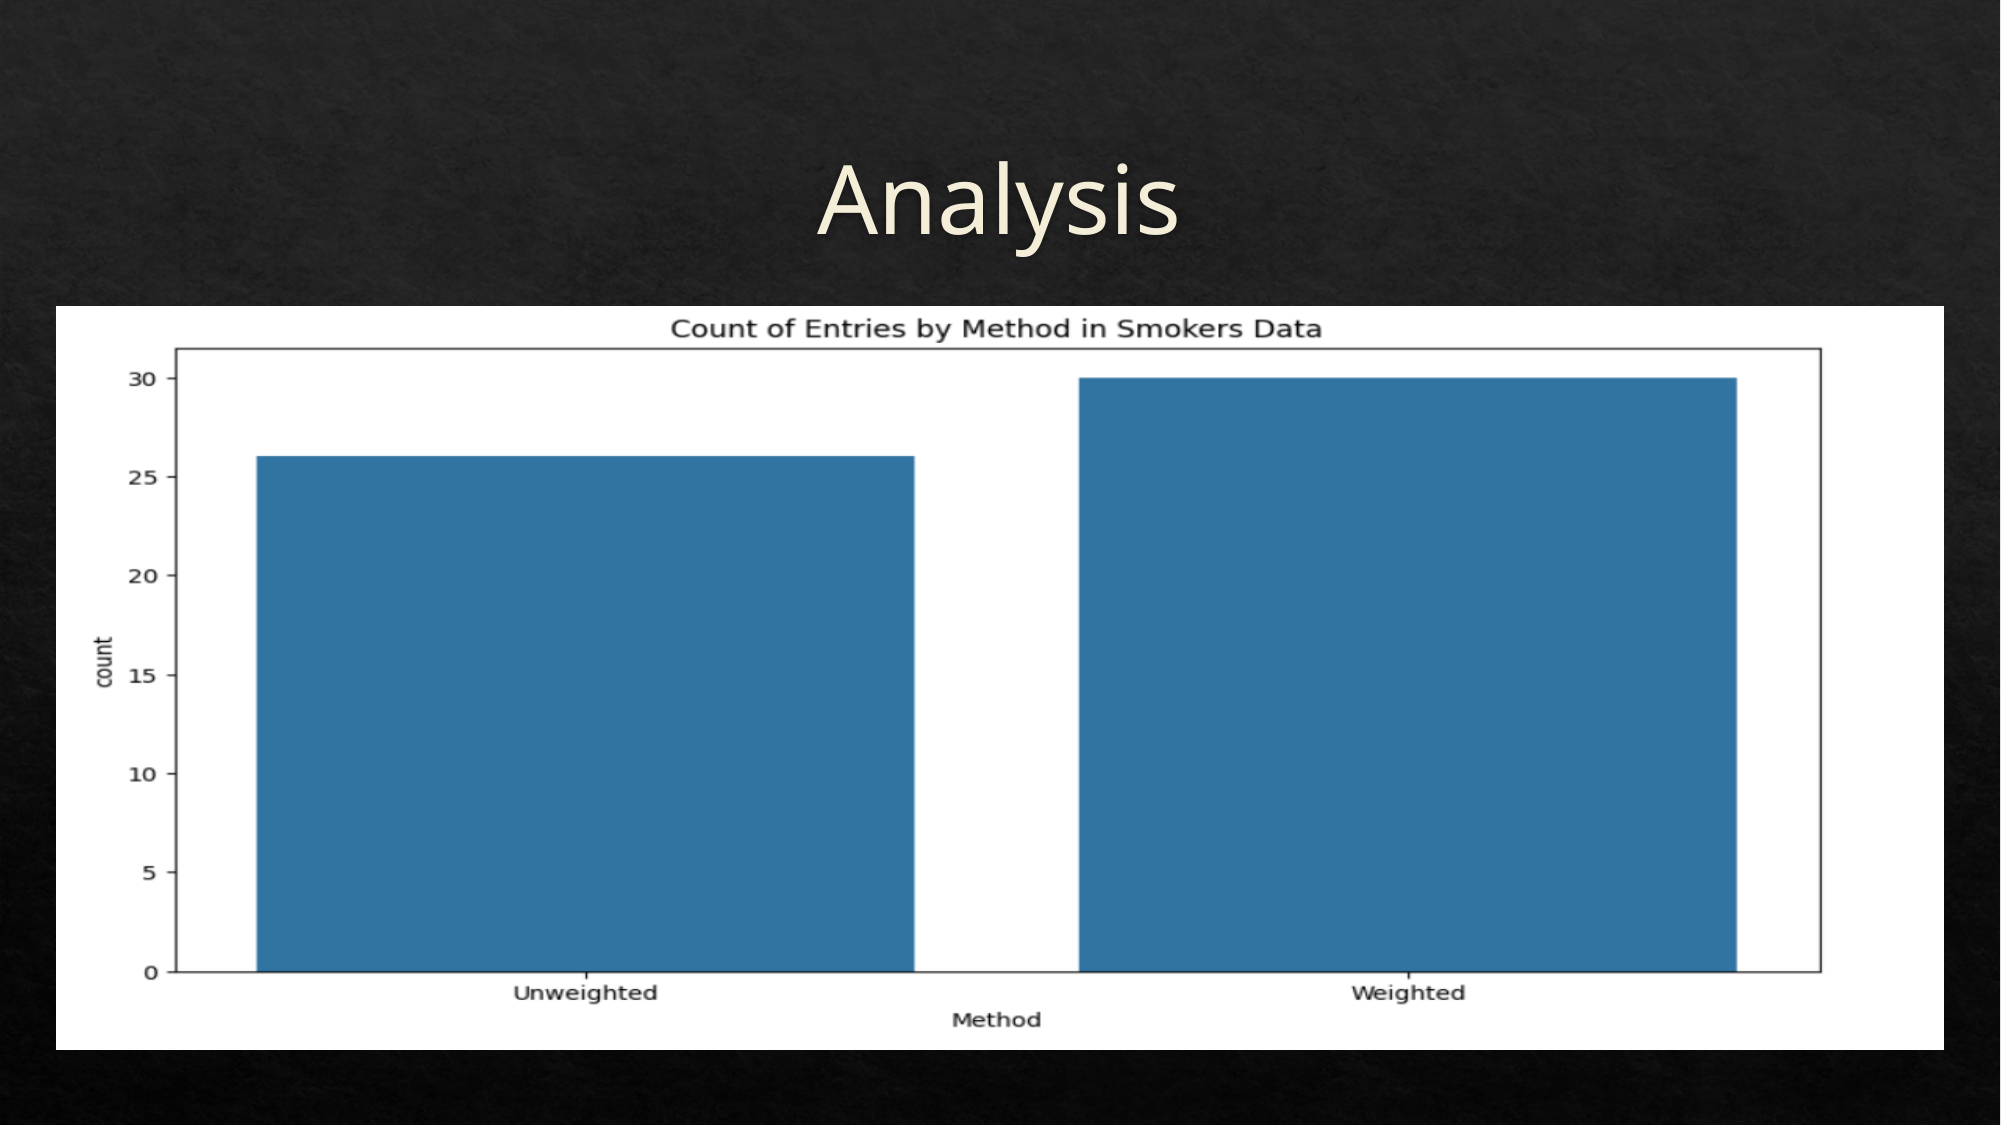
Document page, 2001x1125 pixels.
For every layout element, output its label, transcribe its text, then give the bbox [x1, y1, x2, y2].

picture [55, 305, 1945, 1051]
title Analysis [149, 99, 1849, 302]
